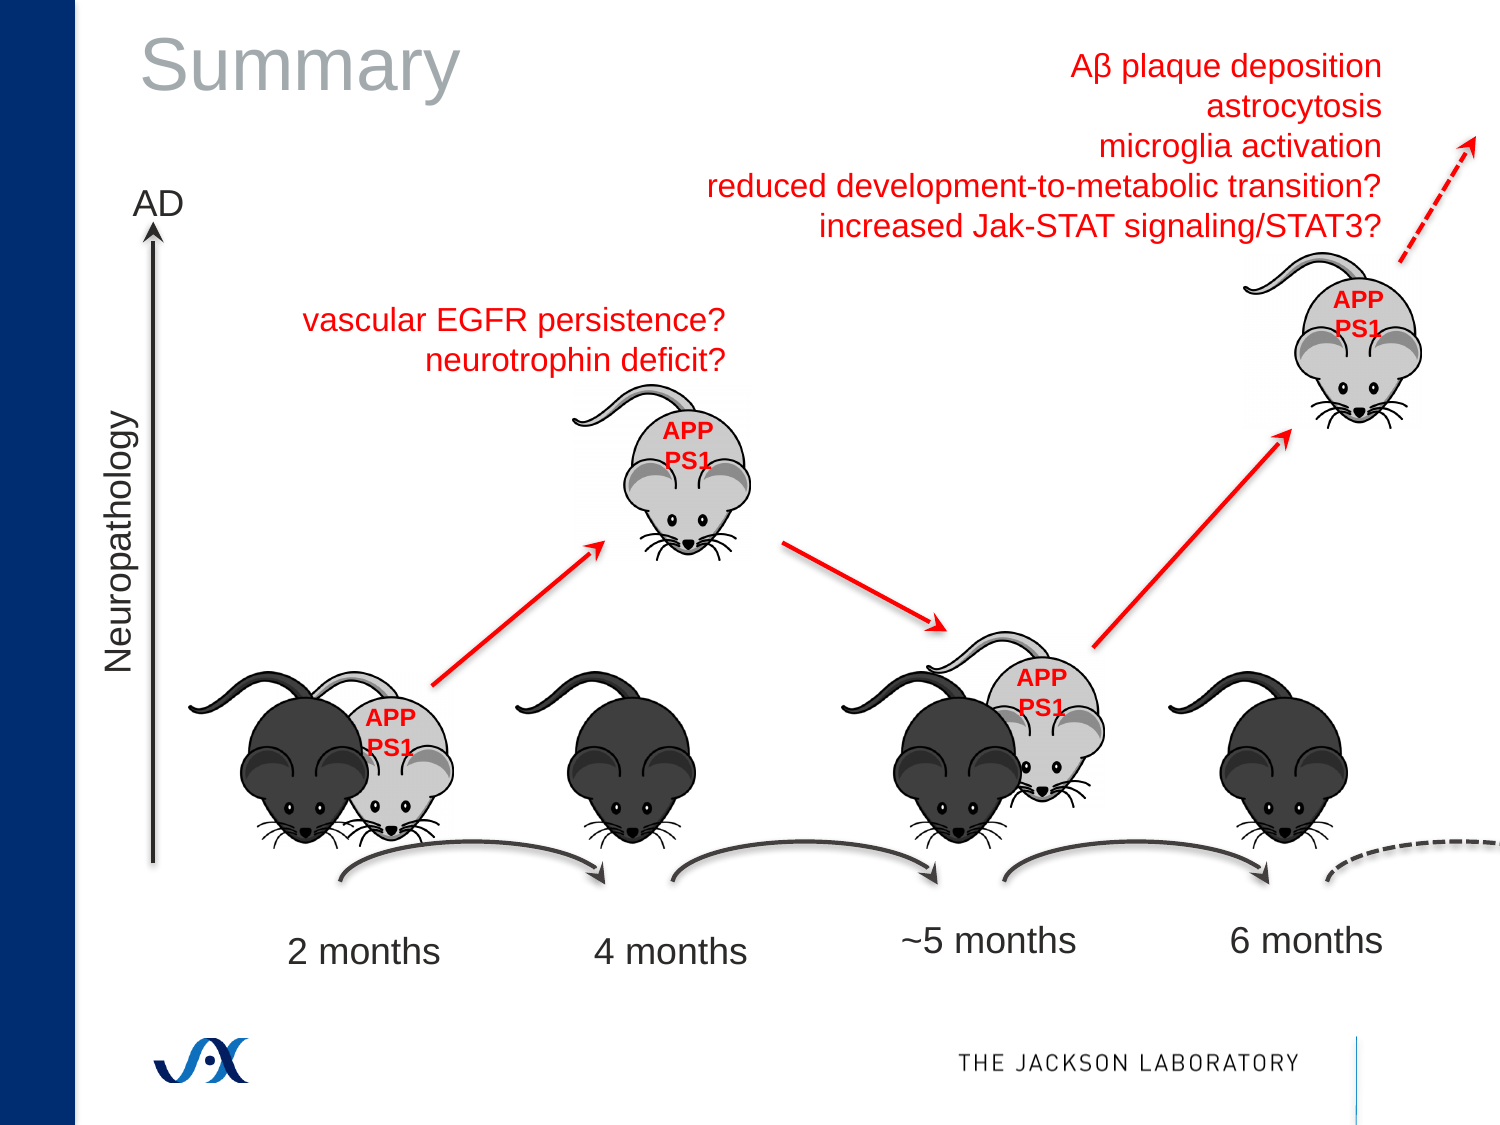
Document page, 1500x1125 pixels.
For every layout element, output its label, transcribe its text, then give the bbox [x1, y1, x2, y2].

text_box 6 months [1214, 908, 1399, 969]
picture [188, 670, 369, 849]
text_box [1242, 252, 1422, 430]
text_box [431, 540, 606, 687]
text_box 2 months [272, 919, 457, 980]
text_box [781, 542, 948, 632]
text_box [1002, 839, 1270, 885]
text_box Summary [124, 0, 1325, 148]
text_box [1092, 428, 1293, 648]
picture [841, 670, 1022, 849]
picture [943, 1023, 1313, 1099]
text_box Neuropathology [85, 395, 146, 690]
picture [140, 1022, 269, 1099]
picture [1167, 670, 1349, 849]
text_box 4 months [579, 919, 763, 980]
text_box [572, 384, 752, 561]
text_box [1325, 839, 1500, 885]
text_box ~5 months [886, 909, 1092, 969]
text_box AD [117, 171, 200, 232]
text_box [337, 839, 606, 885]
text_box [670, 839, 938, 885]
picture [515, 670, 696, 849]
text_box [926, 631, 1106, 808]
text_box Aβ plaque deposition astrocytosis microglia activation reduced development-to-metabolic transition? increased Jak-STAT signaling/STAT3? [691, 36, 1398, 251]
text_box vascular EGFR persistence? neurotrophin deficit? [287, 290, 742, 386]
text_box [1399, 135, 1477, 263]
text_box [369, 670, 454, 848]
